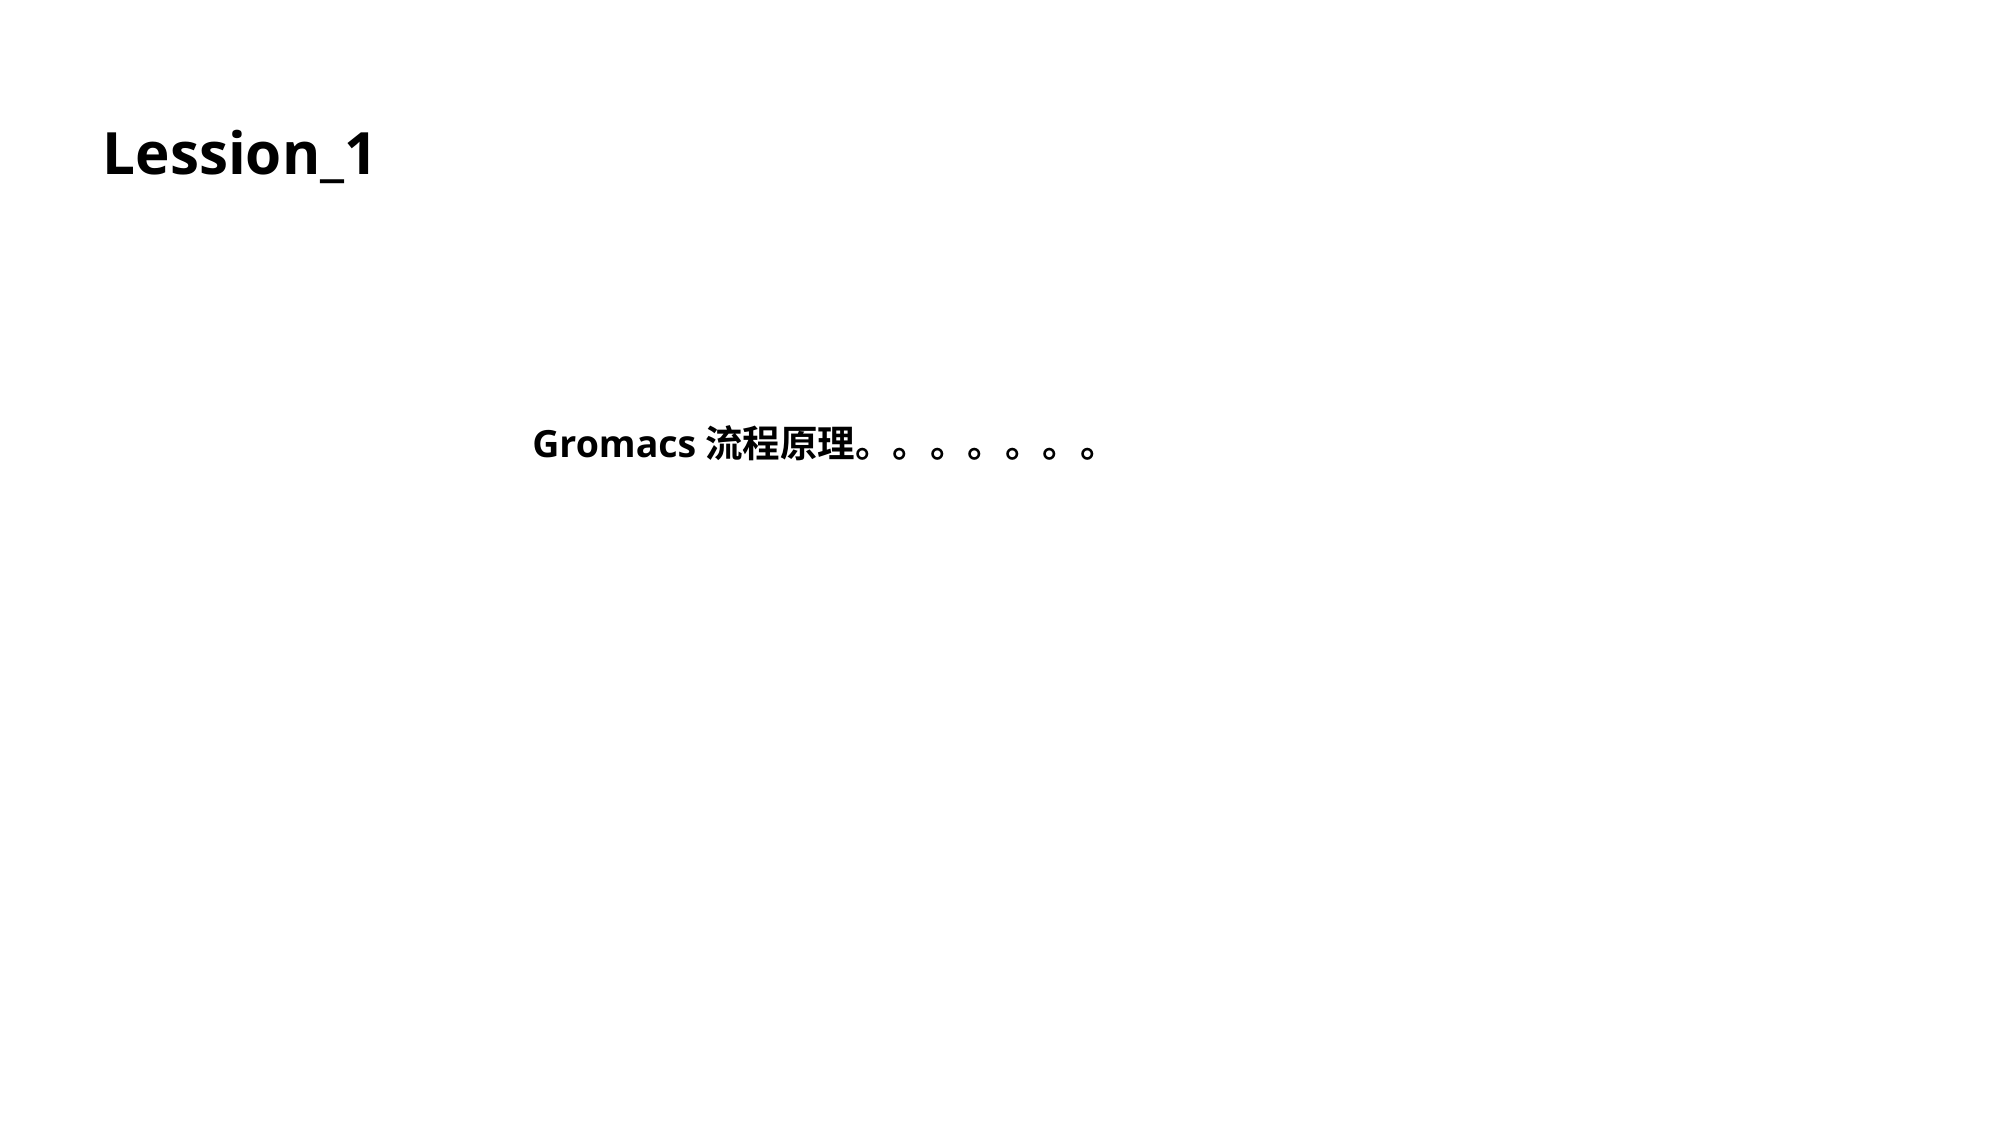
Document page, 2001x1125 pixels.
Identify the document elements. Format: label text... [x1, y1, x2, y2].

text_box Lession_1 [88, 108, 393, 194]
text_box Gromacs流程原理。。。。。。。 [517, 412, 1133, 473]
